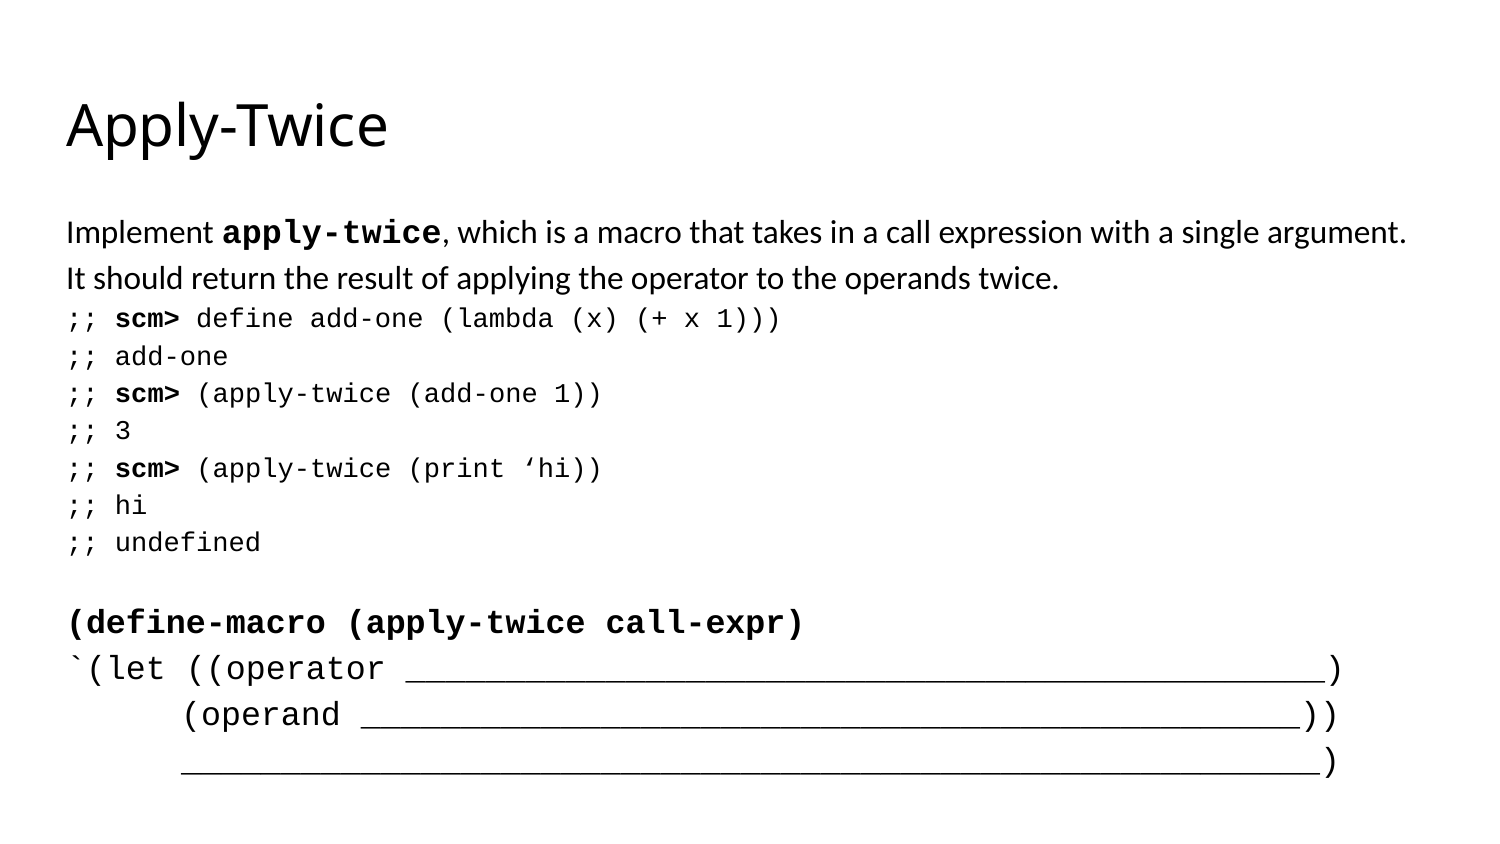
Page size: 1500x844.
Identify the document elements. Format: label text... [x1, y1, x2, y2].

title Apply-Twice [51, 72, 1449, 167]
list Implement apply-twice, which is a macro that takes in a call expression with a single argument. It should return the result of applying the operator to the operands twice. ;; scm> define add-one (lambda (x) (+ x 1))) ;; add-one ;; scm> (apply-twice (add-one 1)) ;; 3 ;; scm> (apply-twice (print ‘hi)) ;; hi ;; undefined (define-macro (apply-twice call-expr) `(let ((operator ______________________________________________) (operand _______________________________________________)) _________________________________________________________) [51, 189, 1449, 750]
